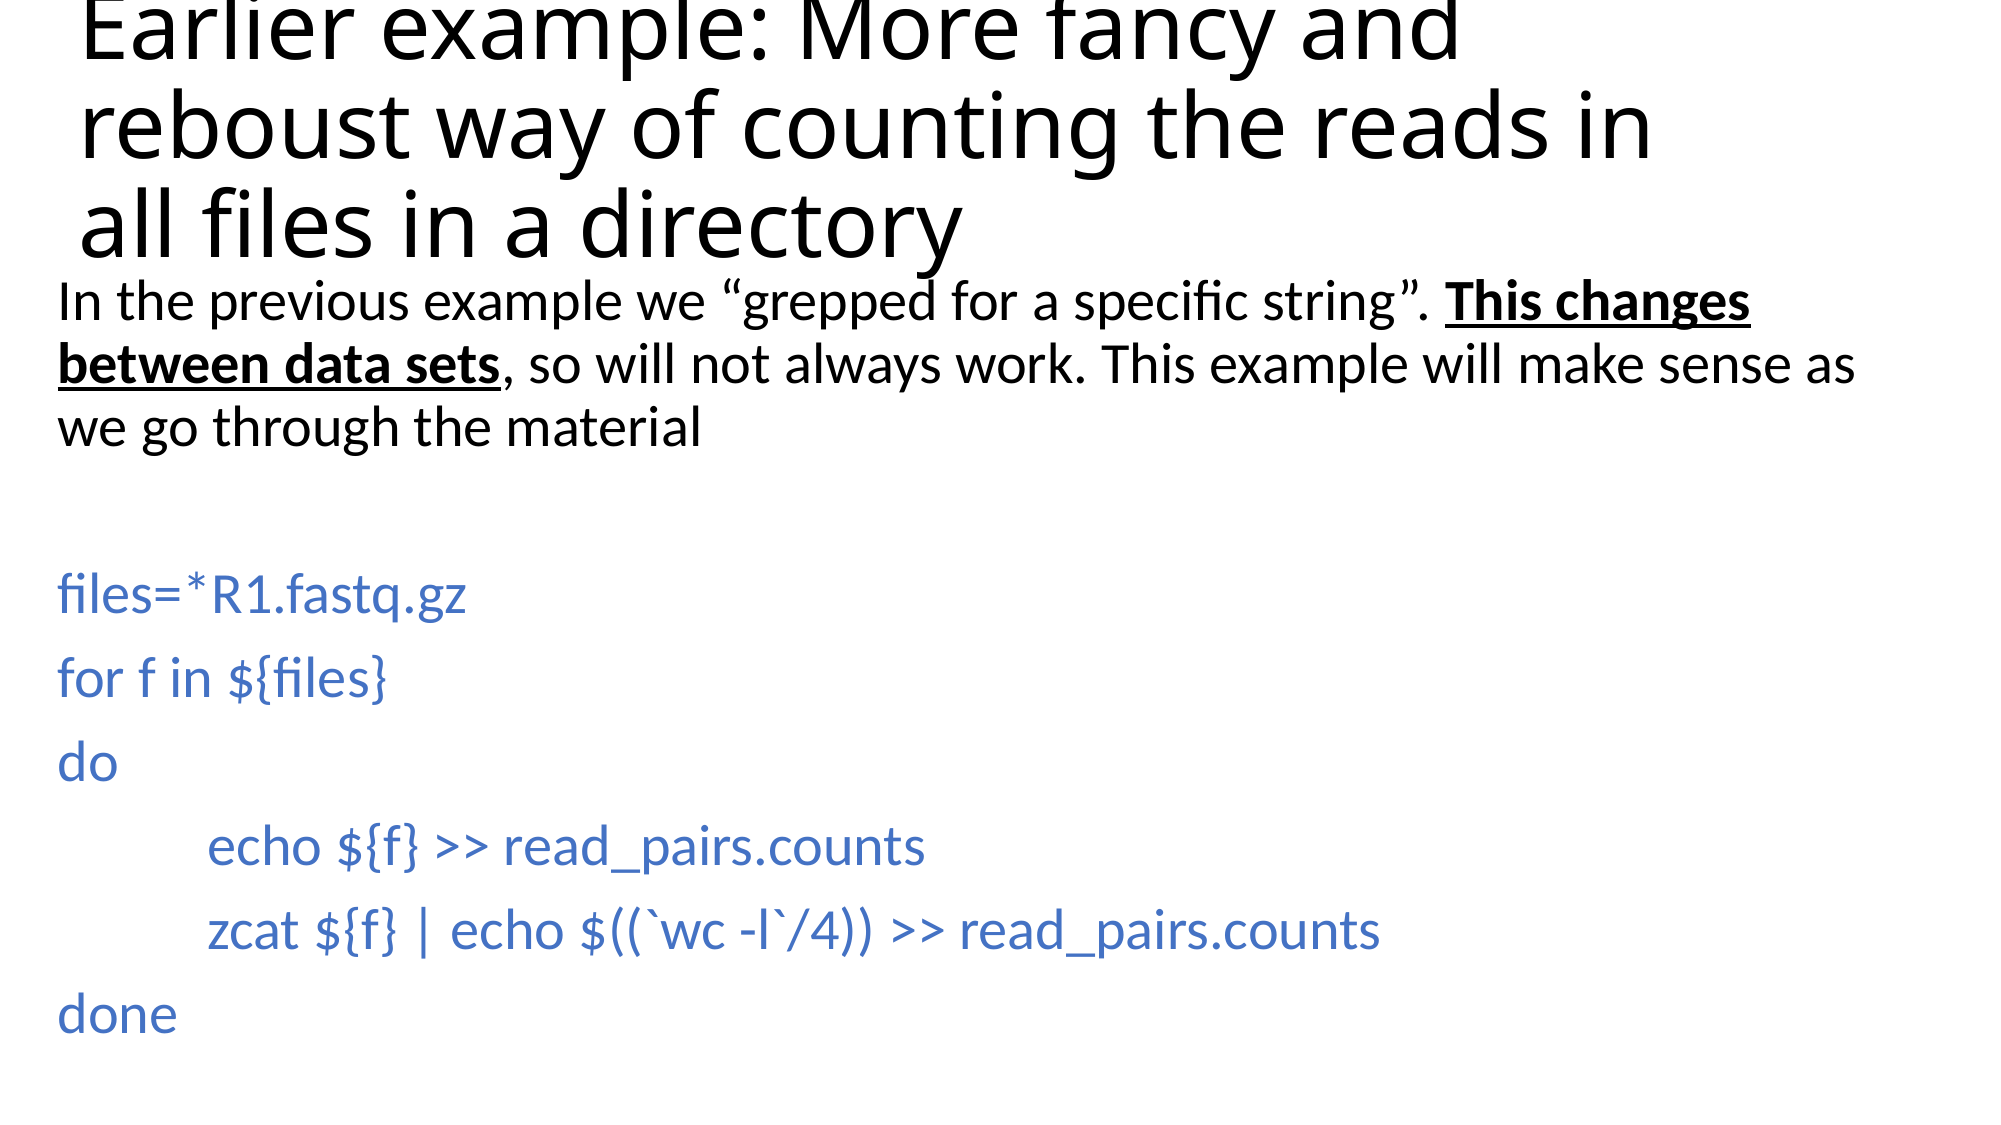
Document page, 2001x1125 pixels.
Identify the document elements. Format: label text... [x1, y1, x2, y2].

list In the previous example we “grepped for a specific string”. This changes between data sets, so will not always work. This example will make sense as we go through the material files=*R1.fastq.gz for f in ${files} do echo ${f} >> read_pairs.counts zcat ${f} | echo $((`wc -l`/4)) >> read_pairs.counts done [42, 262, 1890, 1125]
title Earlier example: More fancy and reboust way of counting the reads in all files in a directory [63, 20, 1789, 238]
